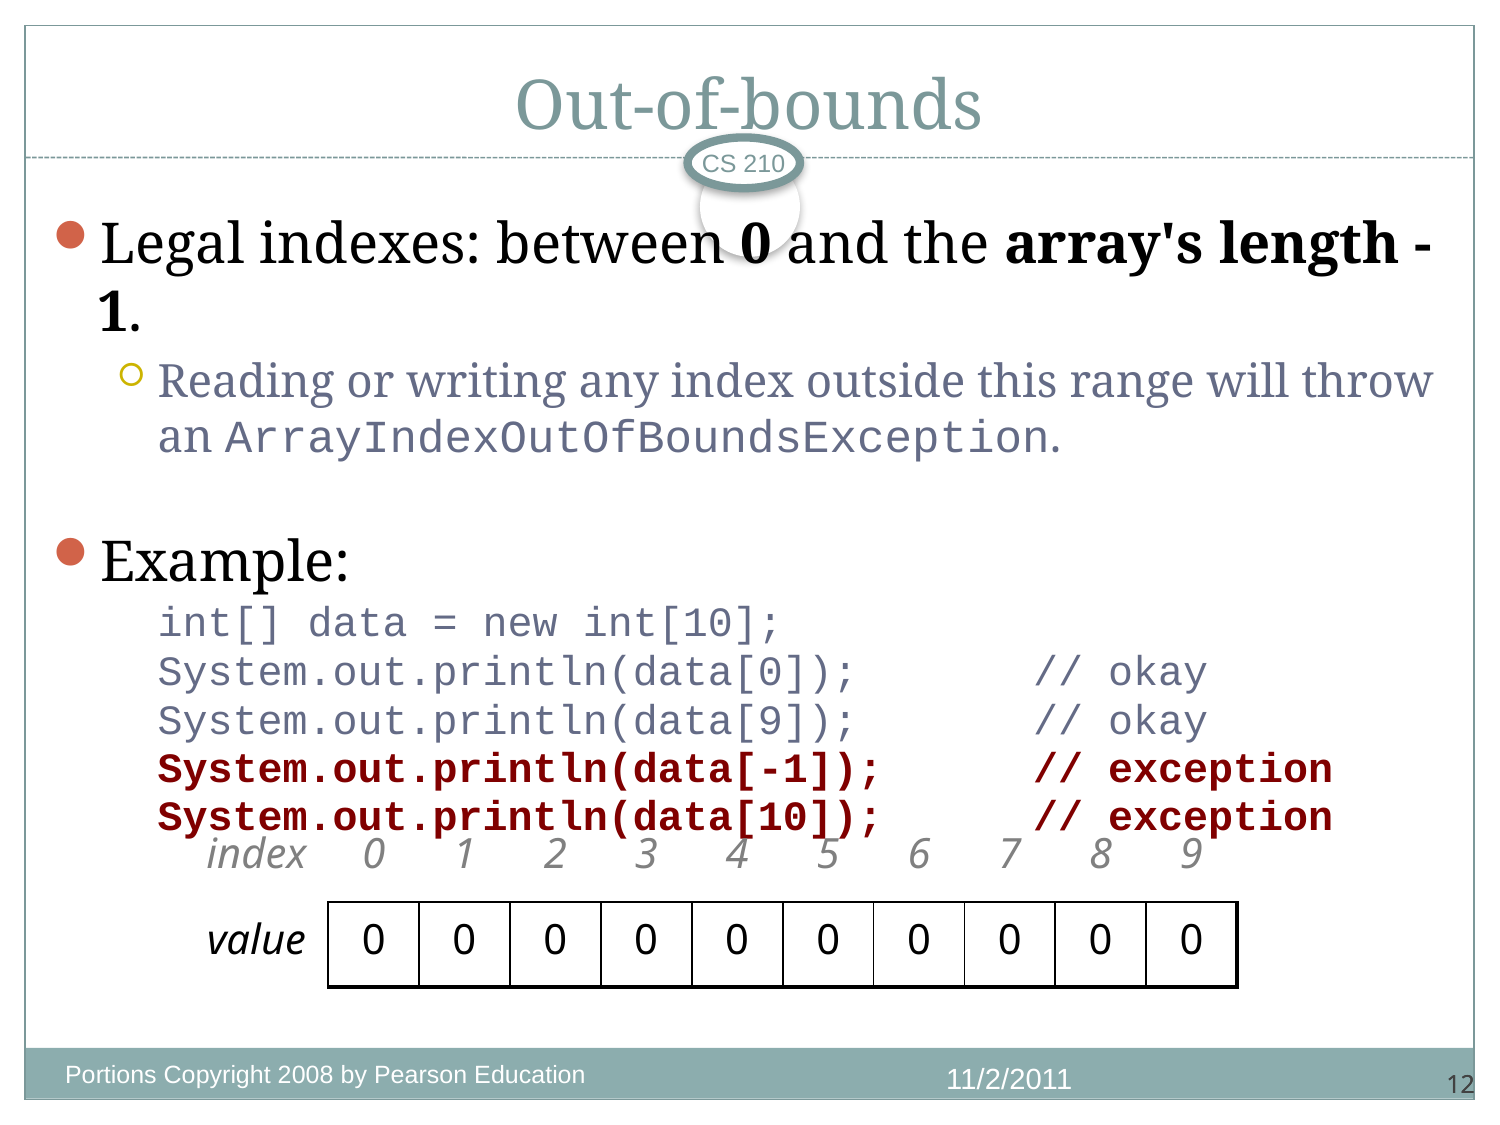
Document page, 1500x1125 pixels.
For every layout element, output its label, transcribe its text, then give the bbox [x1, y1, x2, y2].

table_cell 0 [965, 903, 1054, 985]
table_cell value [185, 902, 327, 987]
footer Portions Copyright 2008 by Pearson Education [50, 1051, 663, 1112]
table_cell 0 [1056, 903, 1145, 985]
slide_number CS 210 [675, 137, 813, 188]
list Legal indexes: between 0 and the array's length - 1. Reading or writing any index outside this range will throw an ArrayIndexOutOfBoundsException. Example: int[] data = new int[10]; System.out.println(data[0]); // okay System.out.println(data[9]); // okay System.out.println(data[-1]); // exception System.out.println(data[10]); // exception [37, 200, 1463, 1038]
table_cell 0 [602, 903, 691, 985]
table_header 1 [419, 817, 510, 901]
table_cell 0 [784, 903, 873, 985]
table_cell 0 [329, 903, 418, 985]
table_header 4 [692, 817, 783, 901]
table_header 2 [510, 817, 601, 901]
table_cell 0 [874, 903, 964, 985]
table_cell 0 [511, 903, 600, 985]
table_header 0 [328, 817, 419, 901]
table_cell 0 [1147, 903, 1235, 985]
table_header index [185, 817, 328, 902]
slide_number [837, 1052, 1088, 1113]
table_header 7 [964, 817, 1055, 901]
table_header 5 [783, 817, 874, 901]
table_cell 0 [693, 903, 782, 985]
table_header 8 [1055, 817, 1146, 901]
table_cell 0 [420, 903, 509, 985]
table_header 6 [874, 817, 964, 901]
title Out-of-bounds [49, 37, 1450, 144]
table_header 3 [601, 817, 692, 901]
table_header 9 [1146, 817, 1237, 901]
